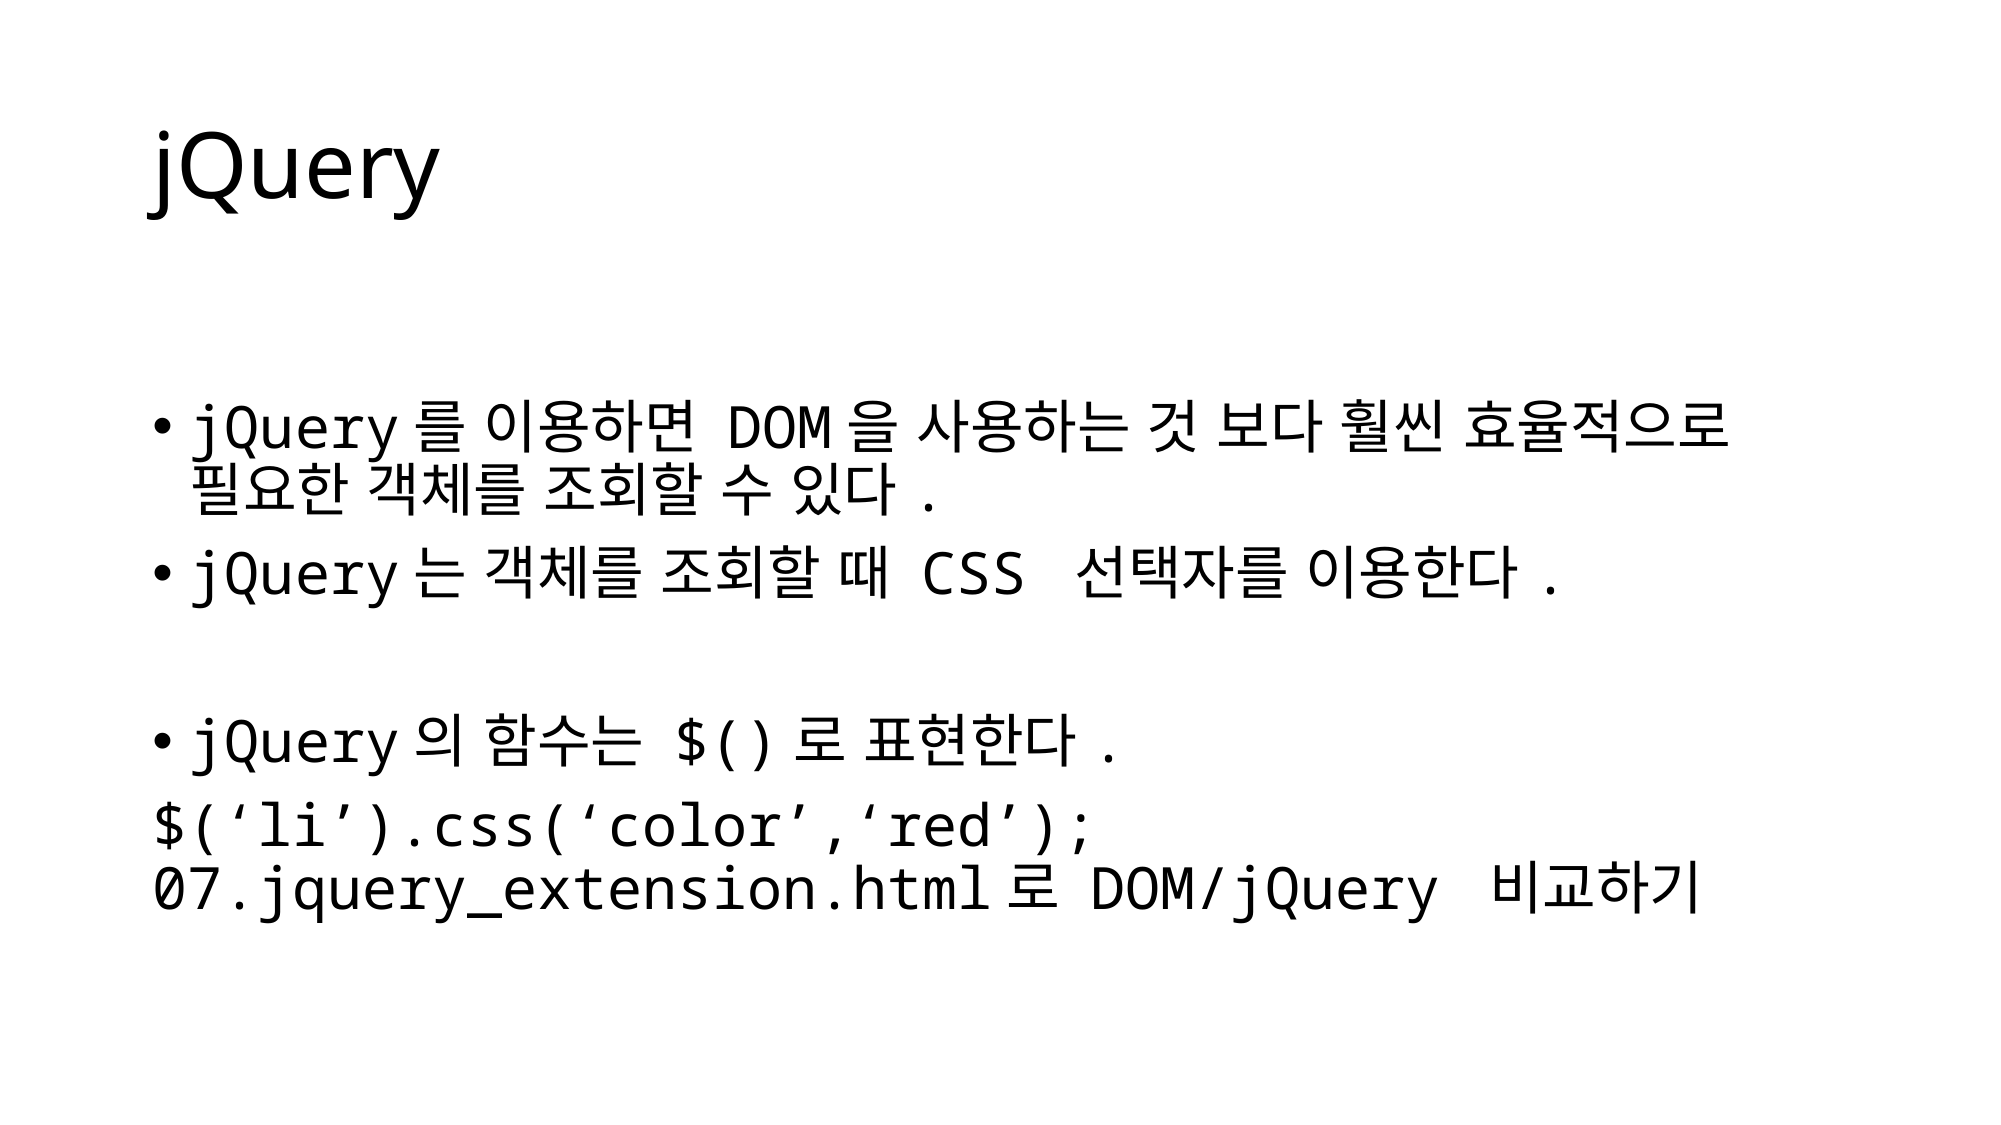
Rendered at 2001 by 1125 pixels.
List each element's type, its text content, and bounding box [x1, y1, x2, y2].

list jQuery를 이용하면 DOM을 사용하는 것 보다 훨씬 효율적으로 필요한 객체를 조회할 수 있다. jQuery는 객체를 조회할 때 CSS 선택자를 이용한다. jQuery의 함수는 $()로 표현한다. $(‘li’).css(‘color’,‘red’); 07.jquery_extension.html로 DOM/jQuery 비교하기 [137, 299, 1863, 1014]
title jQuery [137, 59, 1863, 278]
